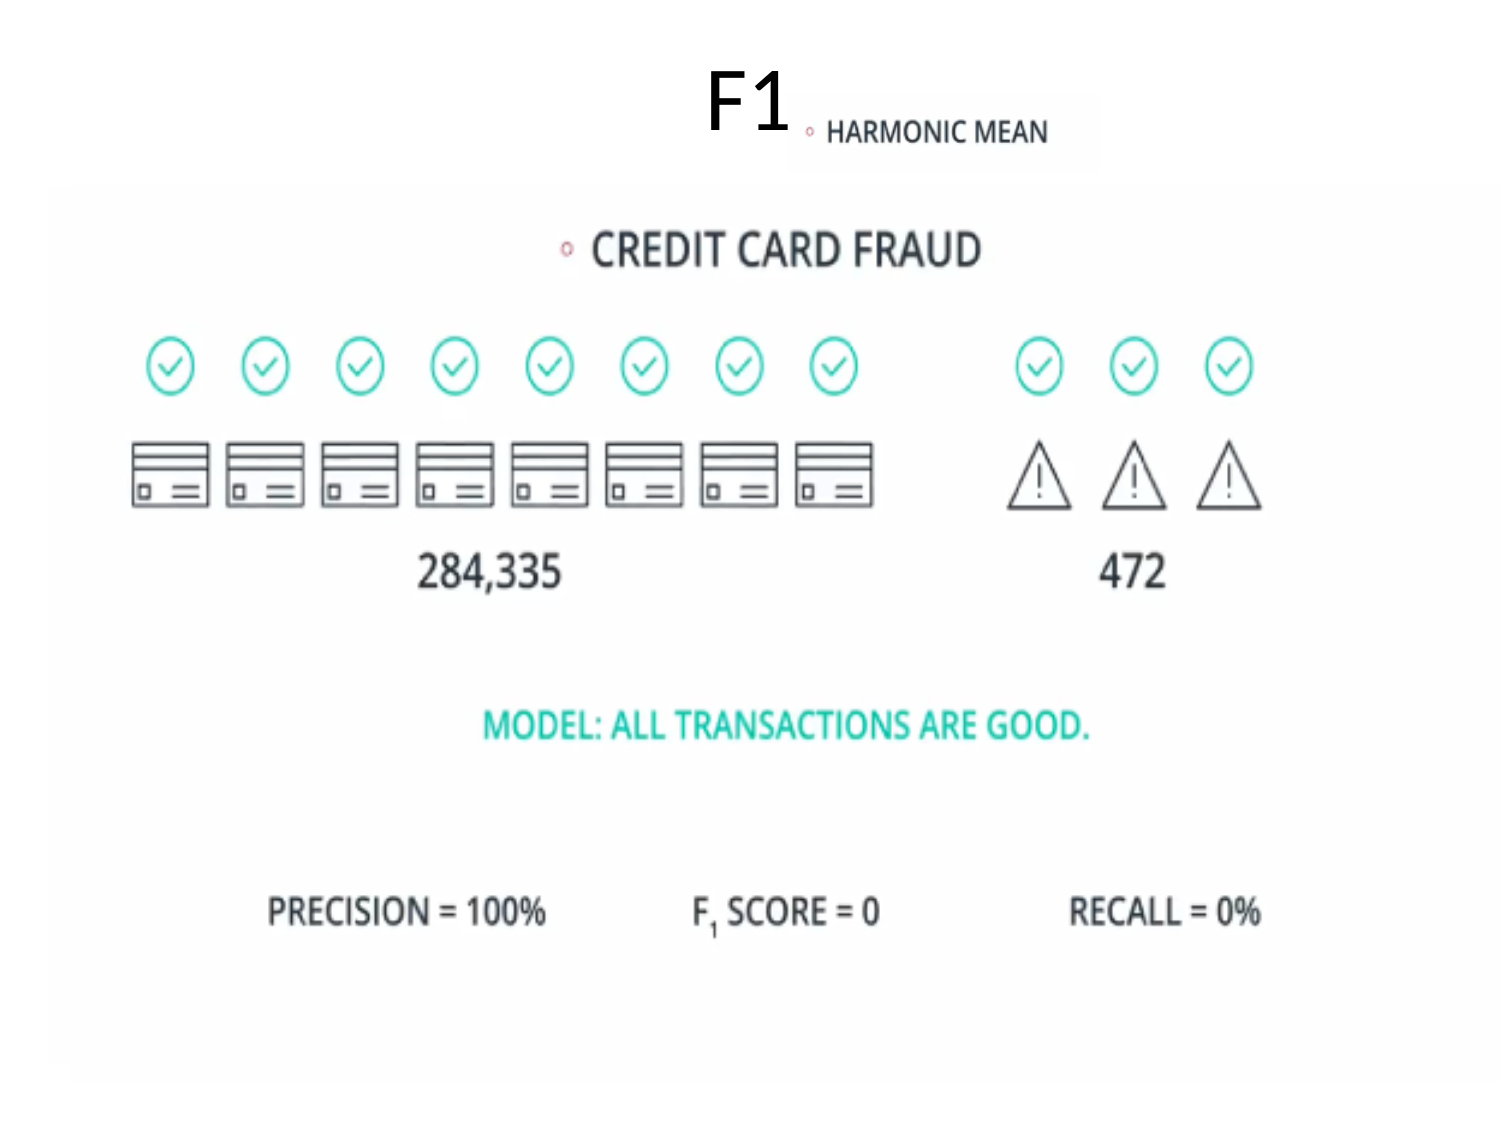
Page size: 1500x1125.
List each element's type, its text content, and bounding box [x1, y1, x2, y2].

title F1 [75, 0, 1425, 181]
picture [48, 183, 1500, 1083]
picture [787, 93, 1101, 172]
